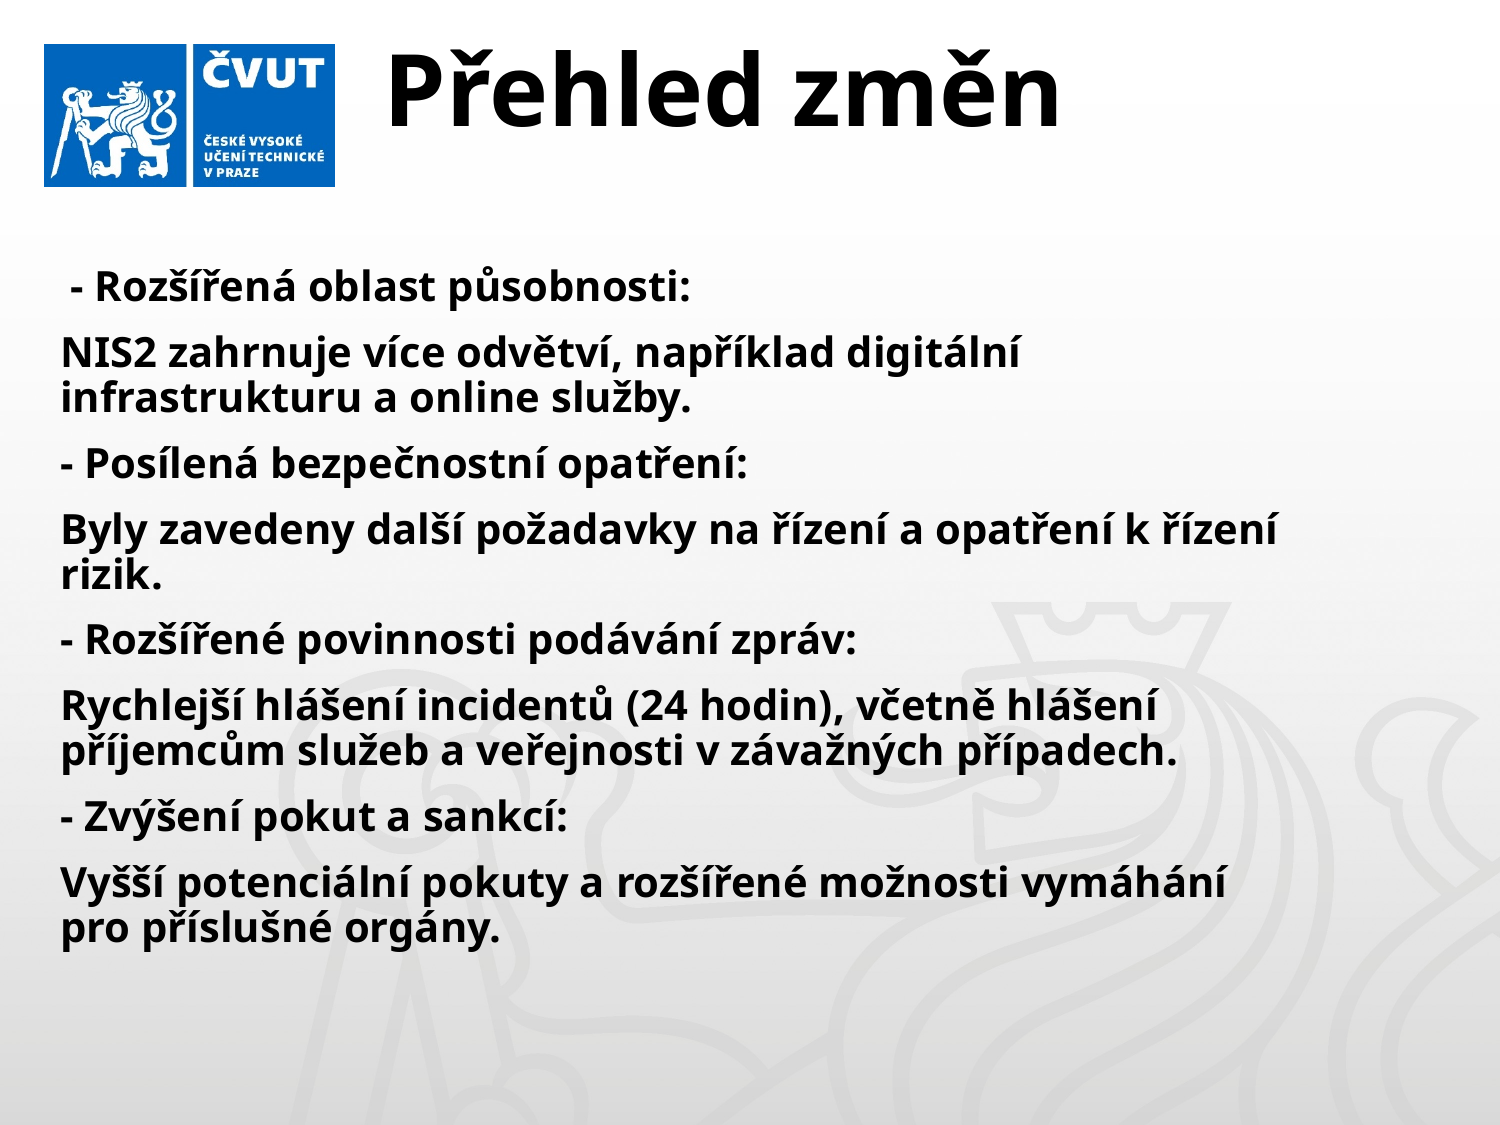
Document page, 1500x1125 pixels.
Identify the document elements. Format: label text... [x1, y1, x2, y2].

subtitle - Rozšířená oblast působnosti: NIS2 zahrnuje více odvětví, například digitální infrastrukturu a online služby. - Posílená bezpečnostní opatření: Byly zavedeny další požadavky na řízení a opatření k řízení rizik. - Rozšířené povinnosti podávání zpráv: Rychlejší hlášení incidentů (24 hodin), včetně hlášení příjemcům služeb a veřejnosti v závažných případech. - Zvýšení pokut a sankcí: Vyšší potenciální pokuty a rozšířené možnosti vymáhání pro příslušné orgány. [45, 187, 1315, 1064]
picture [0, 0, 1500, 1125]
title Přehled změn [368, 32, 1500, 270]
